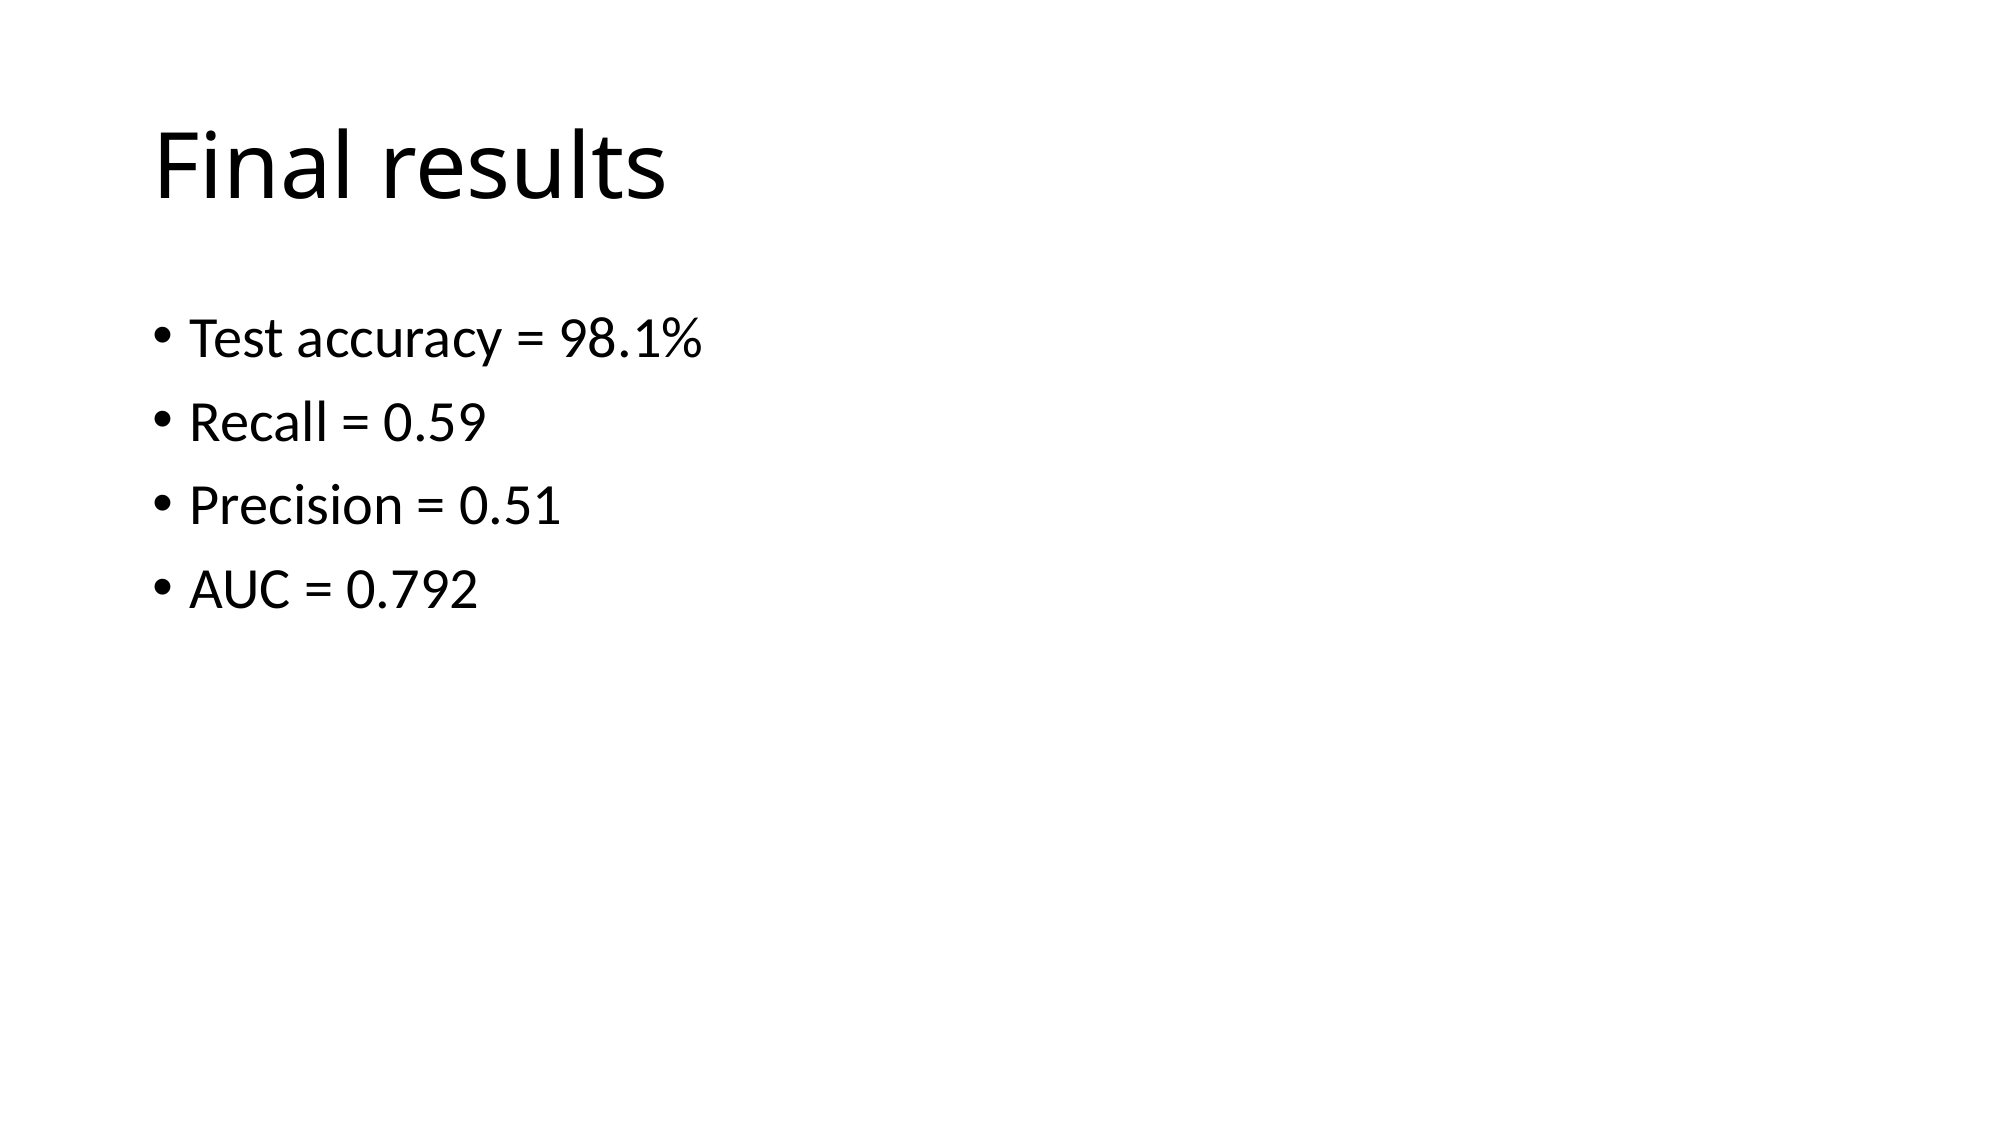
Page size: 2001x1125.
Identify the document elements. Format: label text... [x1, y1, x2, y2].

title Final results [137, 59, 1863, 278]
list Test accuracy = 98.1% Recall = 0.59 Precision = 0.51 AUC = 0.792 [137, 299, 1863, 1014]
